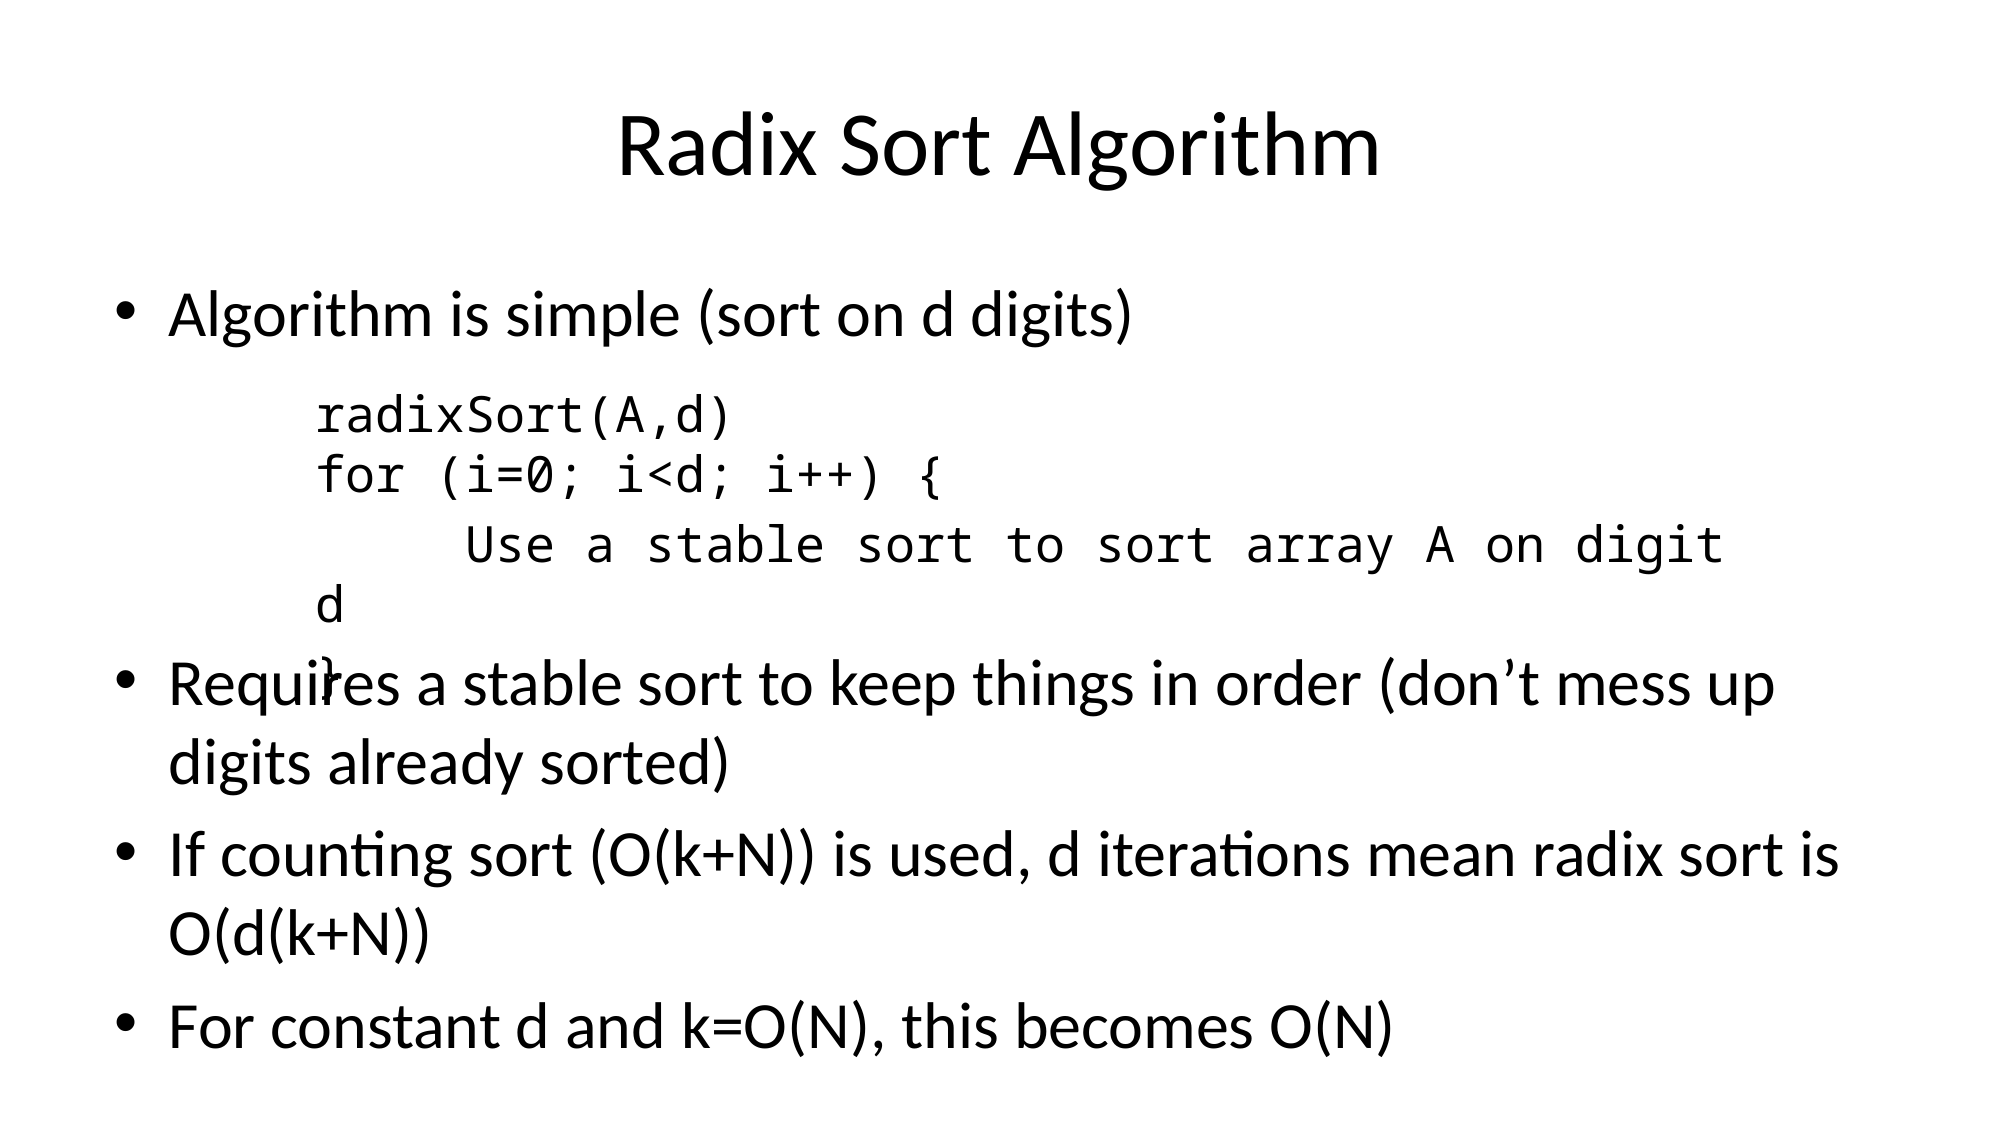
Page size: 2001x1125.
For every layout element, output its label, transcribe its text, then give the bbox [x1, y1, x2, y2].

text_box radixSort(A,d) for (i=0; i<d; i++) { Use a stable sort to sort array A on digit d } [300, 375, 1750, 650]
list Algorithm is simple (sort on d digits) Requires a stable sort to keep things in order (don’t mess up digits already sorted) If counting sort (O(k+N)) is used, d iterations mean radix sort is O(d(k+N)) For constant d and k=O(N), this becomes O(N) [99, 262, 1900, 1075]
title Radix Sort Algorithm [99, 45, 1900, 233]
